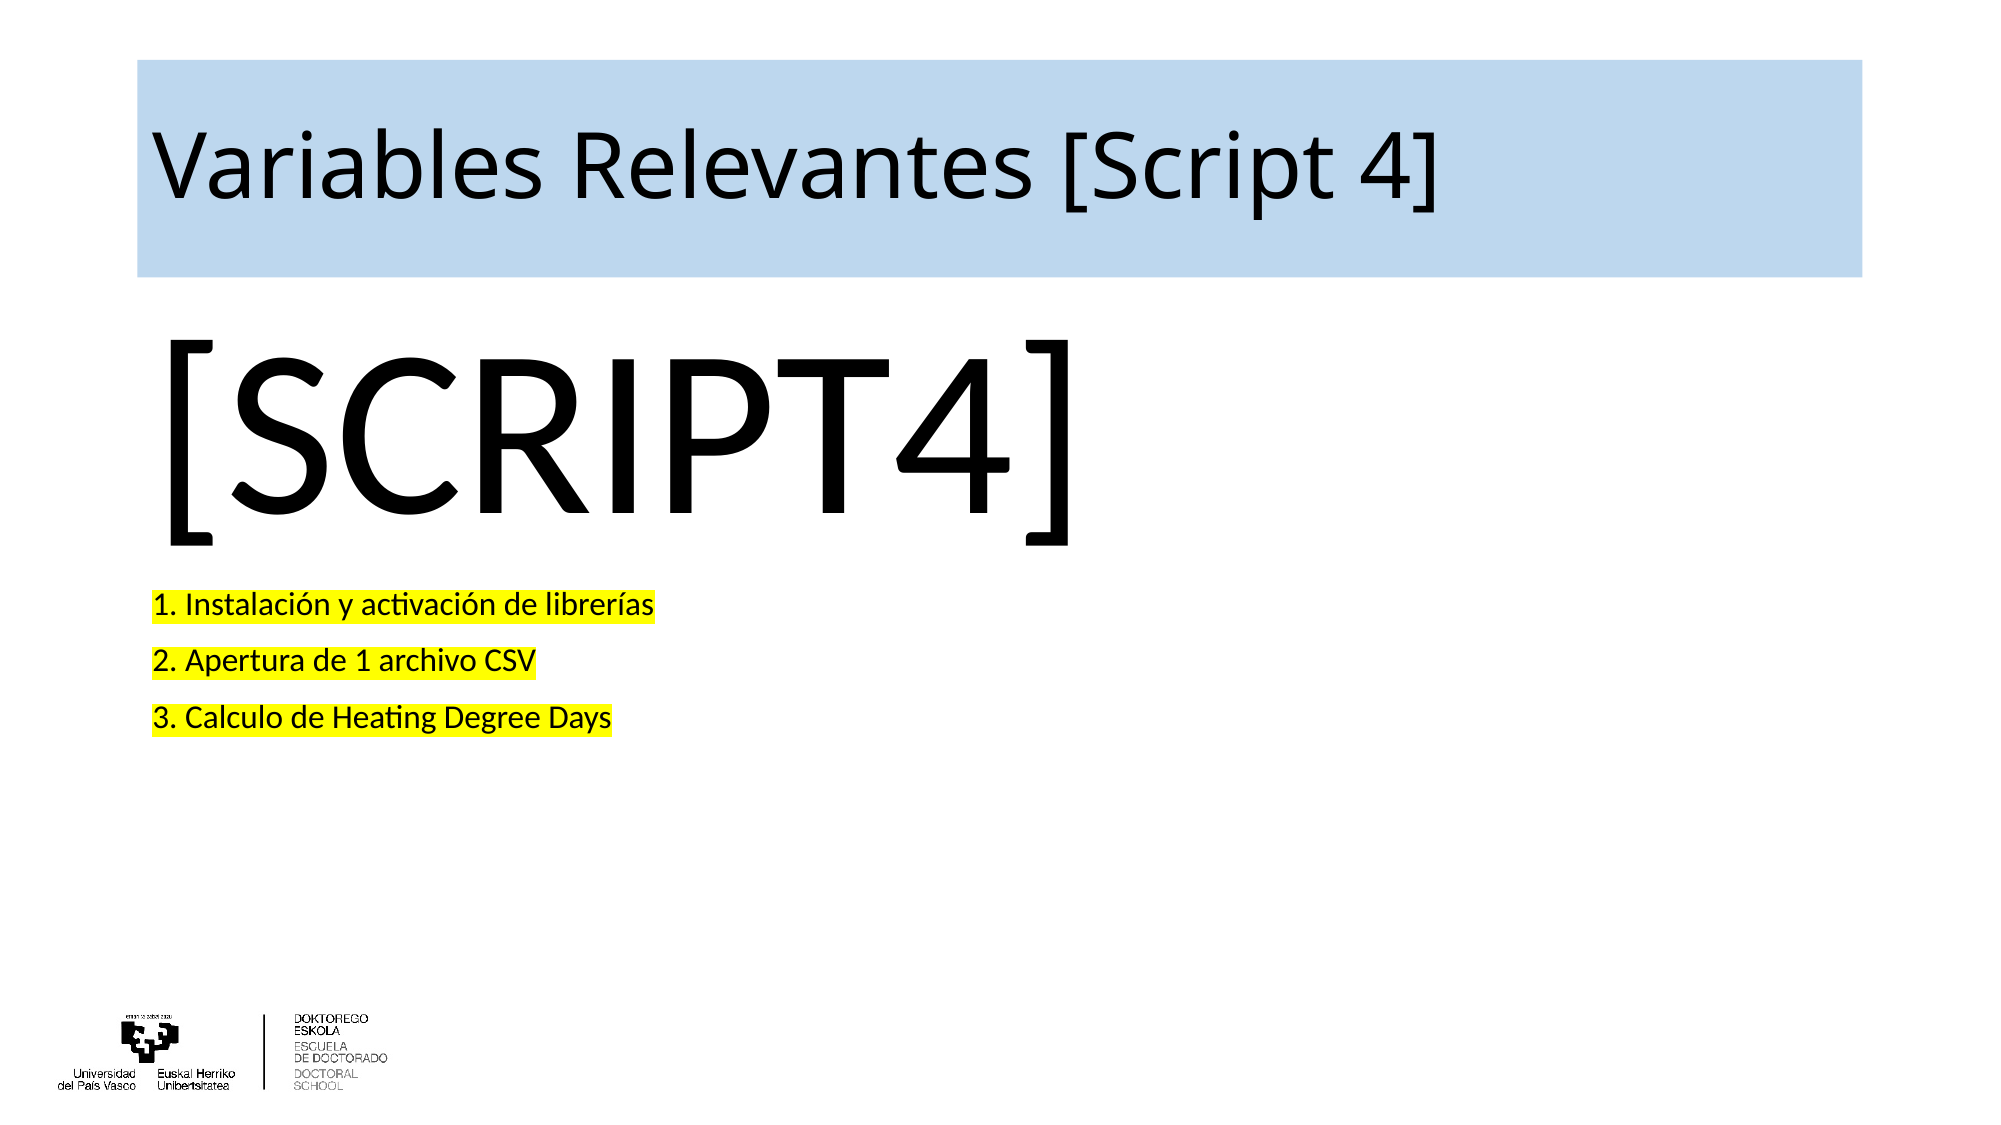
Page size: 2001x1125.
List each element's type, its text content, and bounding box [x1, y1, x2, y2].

list [SCRIPT4] 1. Instalación y activación de librerías 2. Apertura de 1 archivo CSV 3. Calculo de Heating Degree Days [137, 299, 1863, 958]
title Variables Relevantes [Script 4] [137, 59, 1863, 278]
picture [48, 979, 402, 1125]
